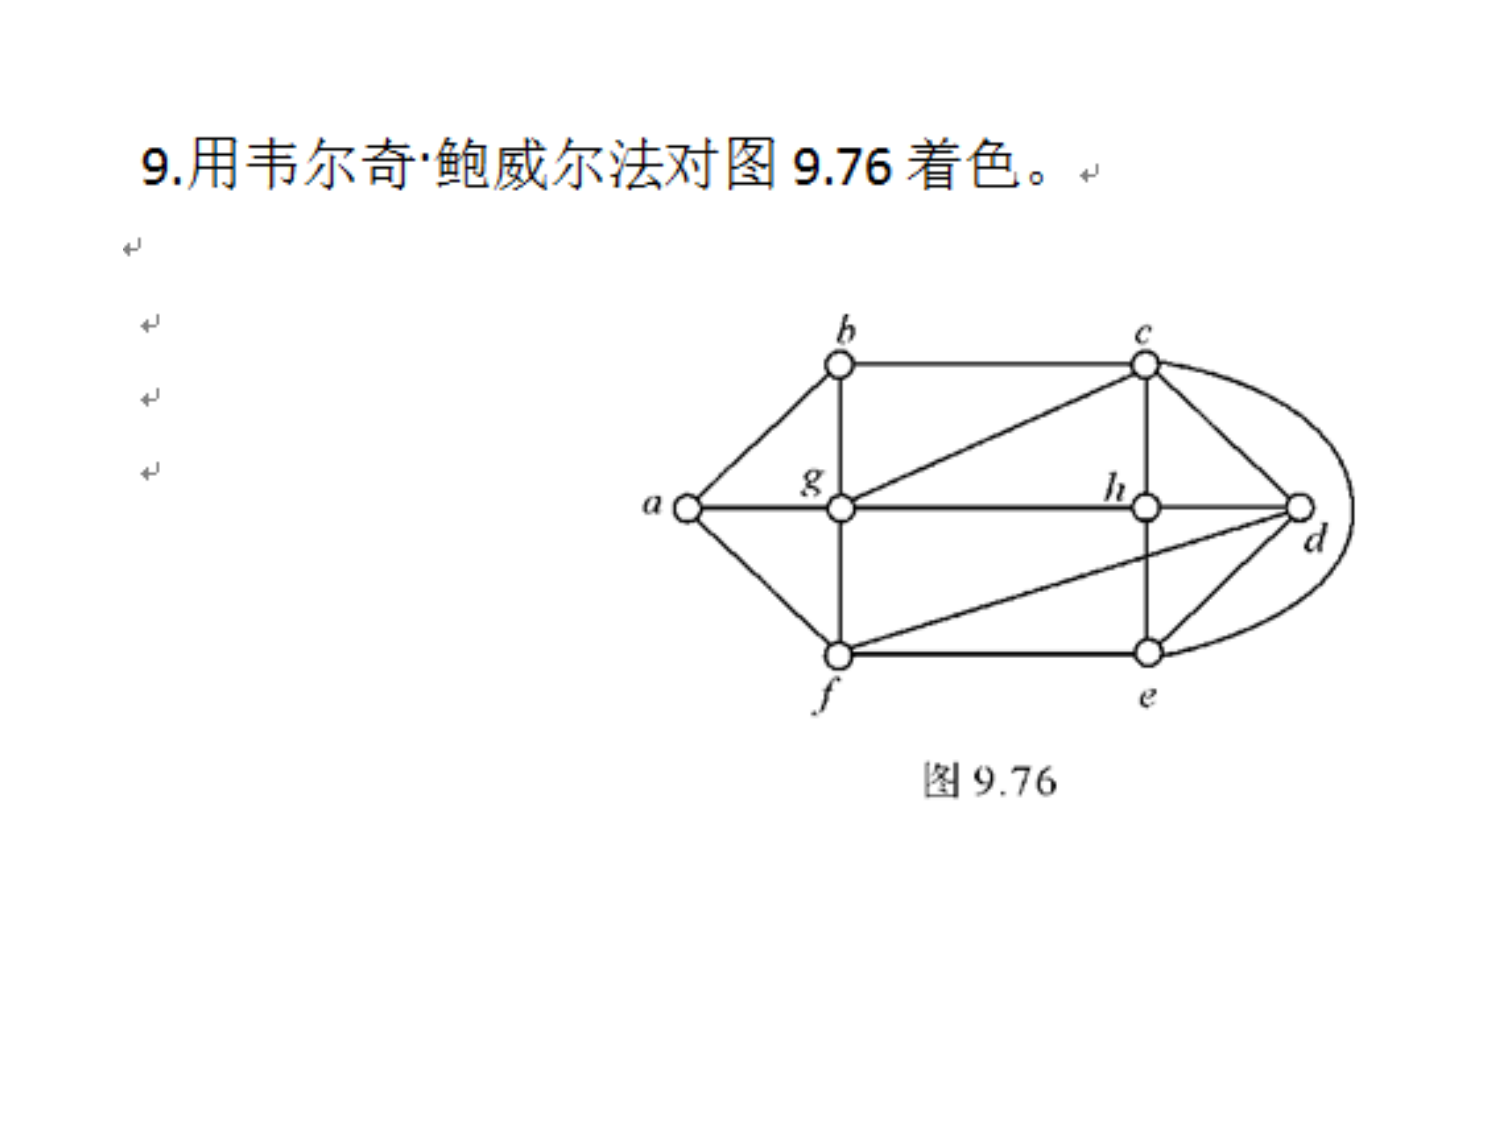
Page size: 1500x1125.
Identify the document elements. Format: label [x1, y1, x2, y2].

picture [123, 125, 1429, 811]
